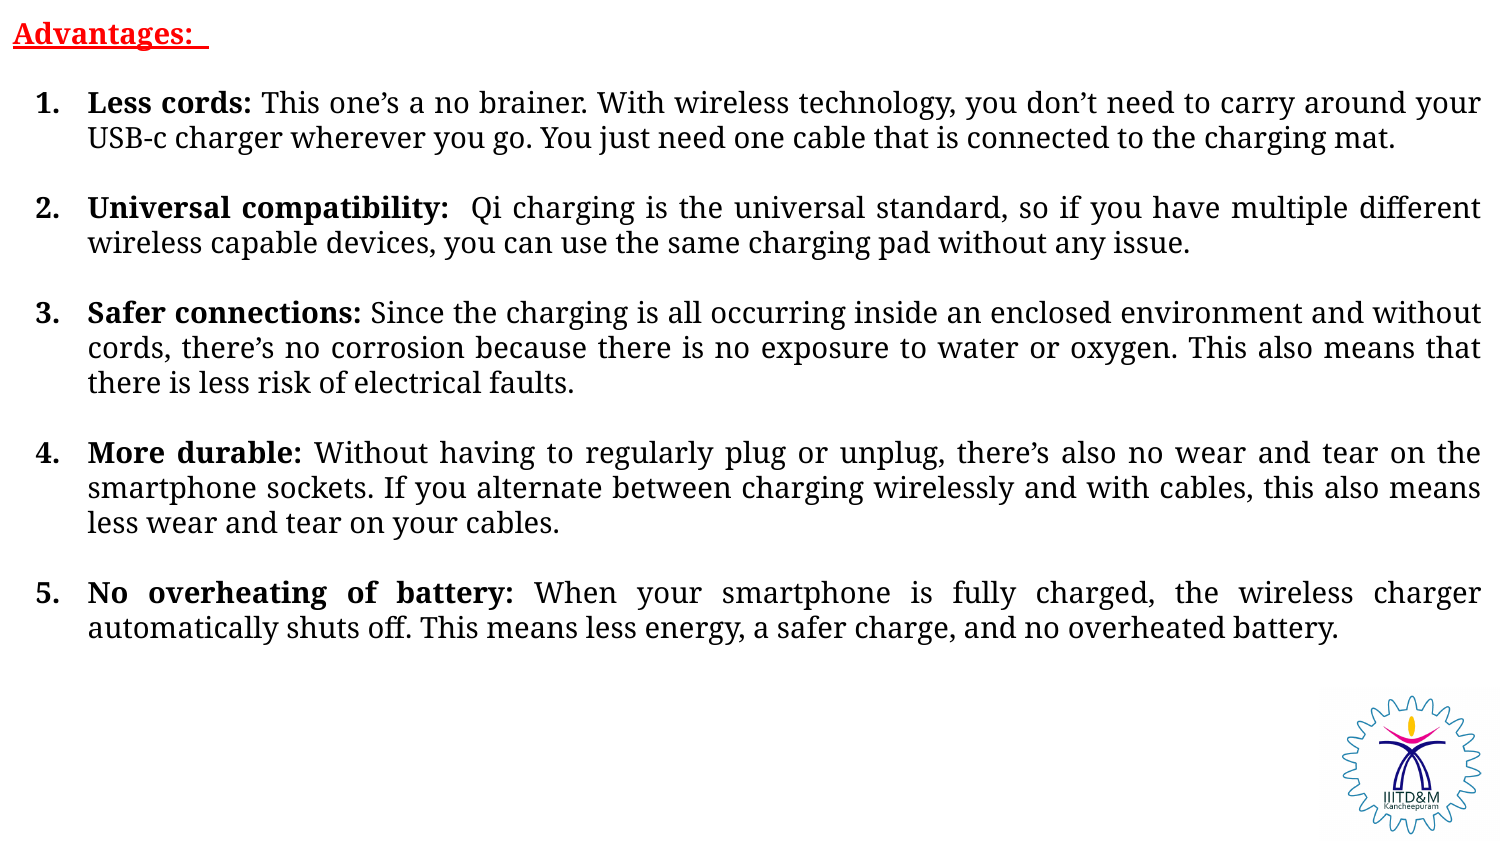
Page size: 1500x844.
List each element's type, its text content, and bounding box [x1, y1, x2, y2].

text_box Advantages: Less cords: This one’s a no brainer. With wireless technology, you don’t need to carry around your USB-c charger wherever you go. You just need one cable that is connected to the charging mat. Universal compatibility: Qi charging is the universal standard, so if you have multiple different wireless capable devices, you can use the same charging pad without any issue. Safer connections: Since the charging is all occurring inside an enclosed environment and without cords, there’s no corrosion because there is no exposure to water or oxygen. This also means that there is less risk of electrical faults. More durable: Without having to regularly plug or unplug, there’s also no wear and tear on the smartphone sockets. If you alternate between charging wirelessly and with cables, this also means less wear and tear on your cables. No overheating of battery: When your smartphone is fully charged, the wireless charger automatically shuts off. This means less energy, a safer charge, and no overheated battery. [0, 0, 1498, 844]
